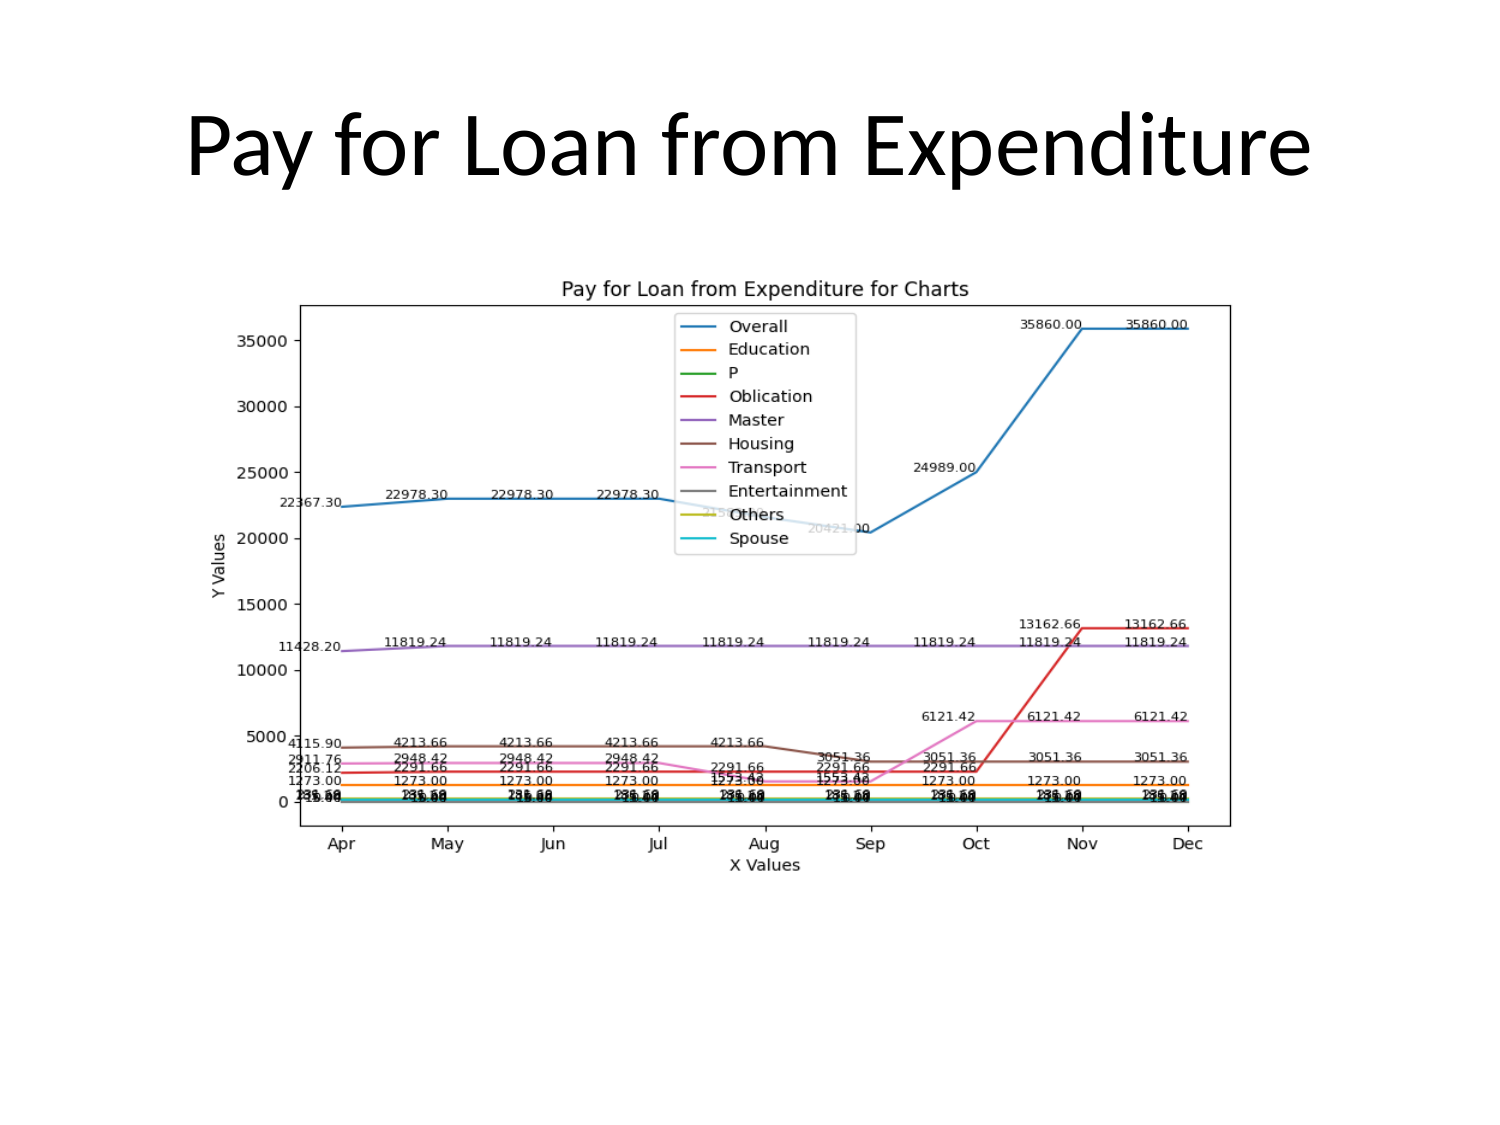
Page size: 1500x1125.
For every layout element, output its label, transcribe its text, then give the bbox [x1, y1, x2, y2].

picture [149, 224, 1351, 901]
title Pay for Loan from Expenditure [75, 45, 1425, 233]
